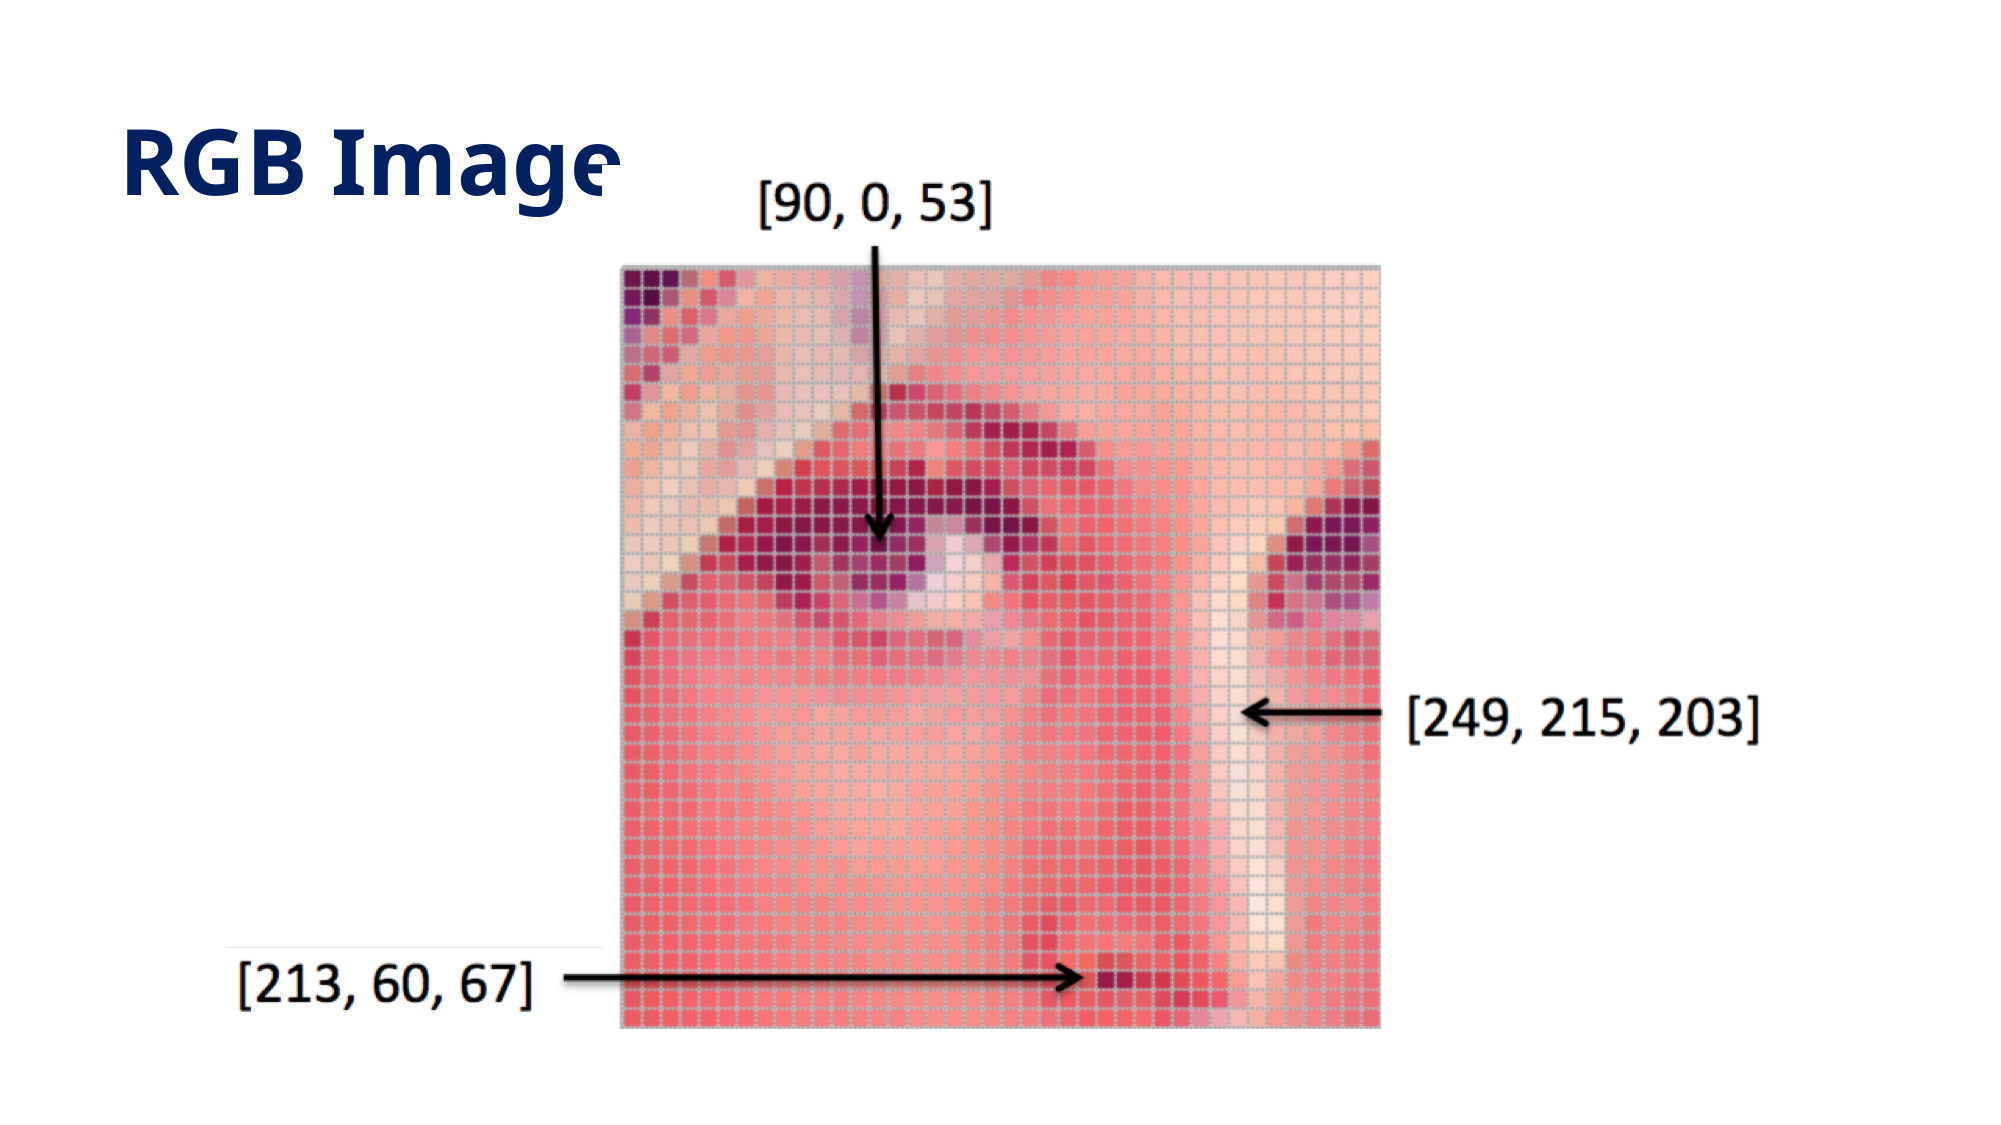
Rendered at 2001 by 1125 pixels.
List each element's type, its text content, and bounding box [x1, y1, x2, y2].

picture [227, 165, 1773, 1046]
title RGB Image [104, 93, 860, 238]
